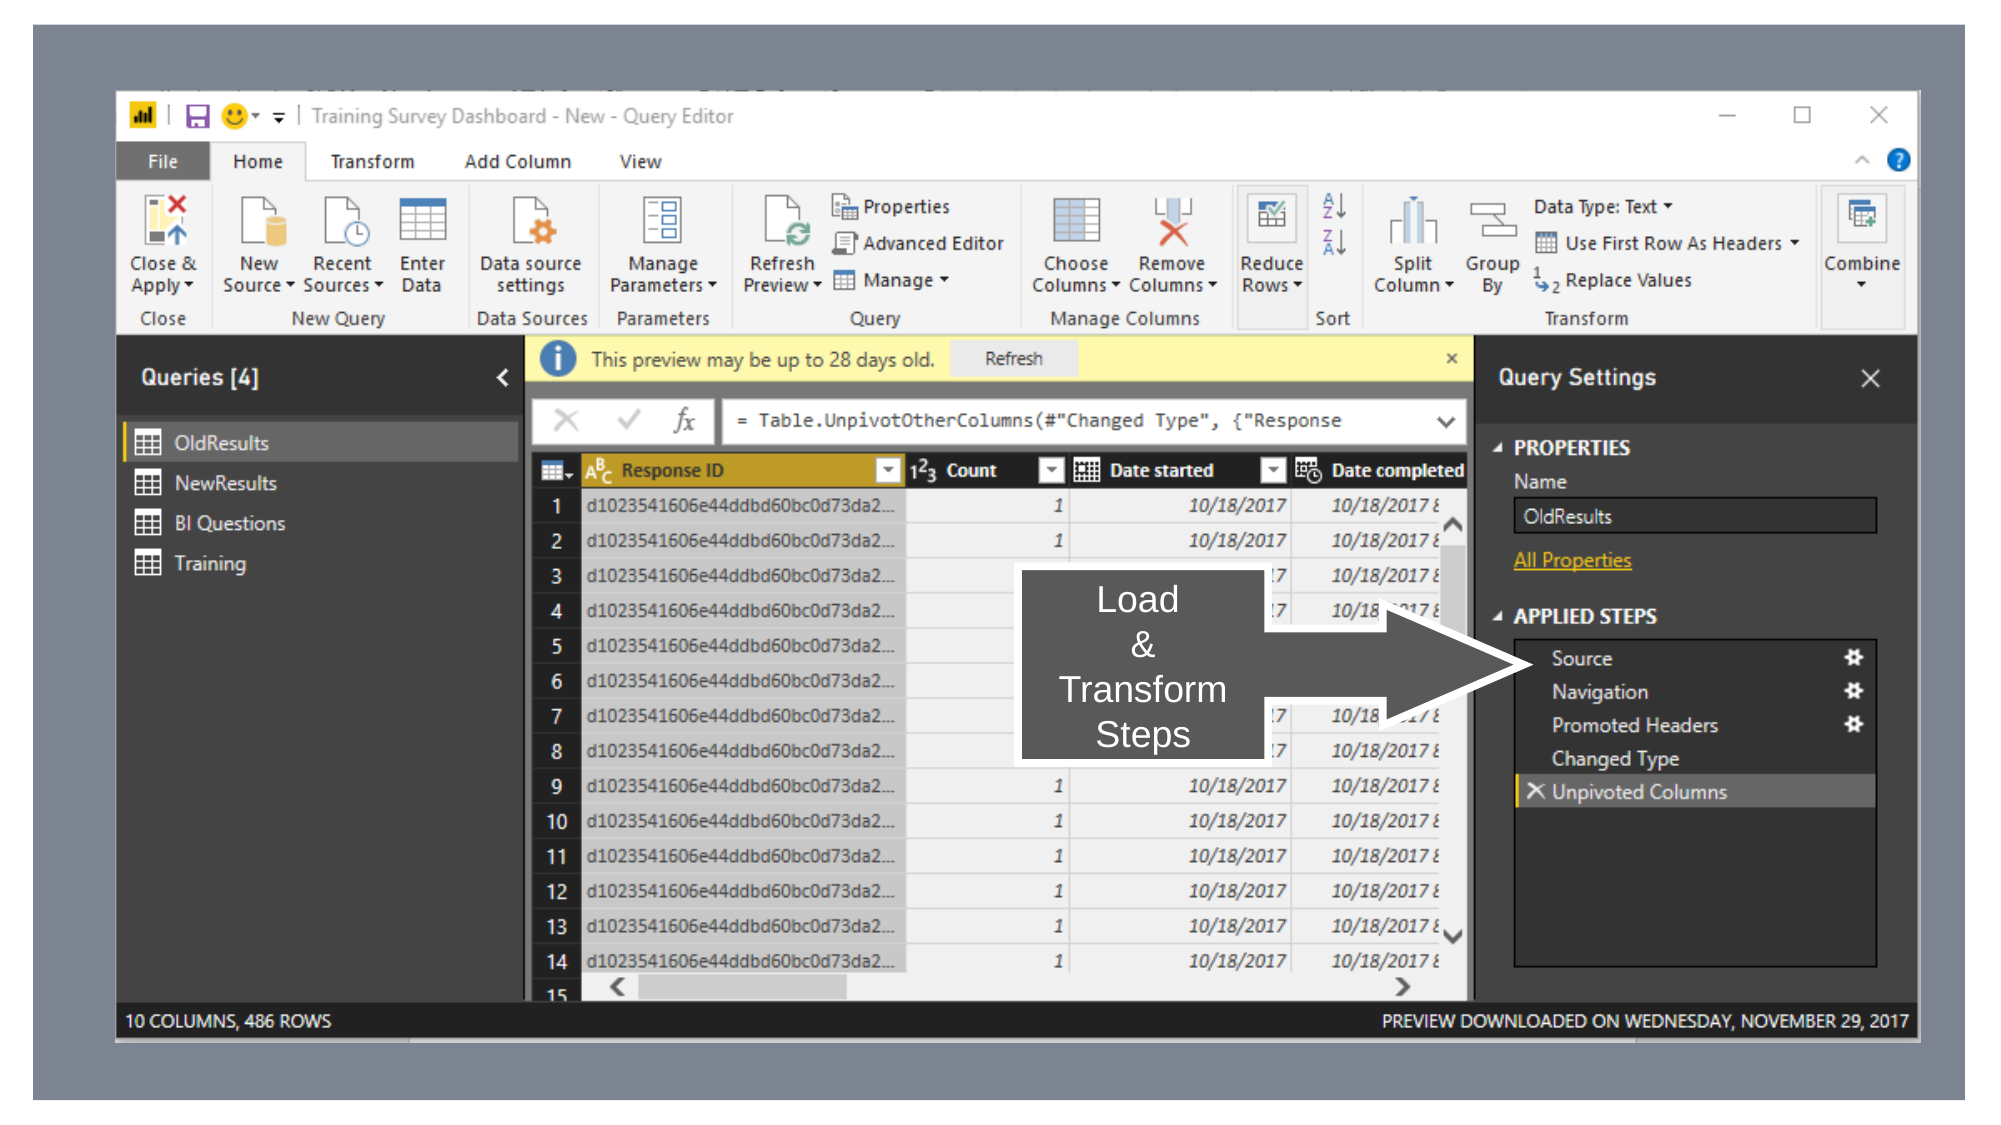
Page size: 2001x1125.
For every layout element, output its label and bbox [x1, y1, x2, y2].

picture [115, 90, 1921, 1043]
